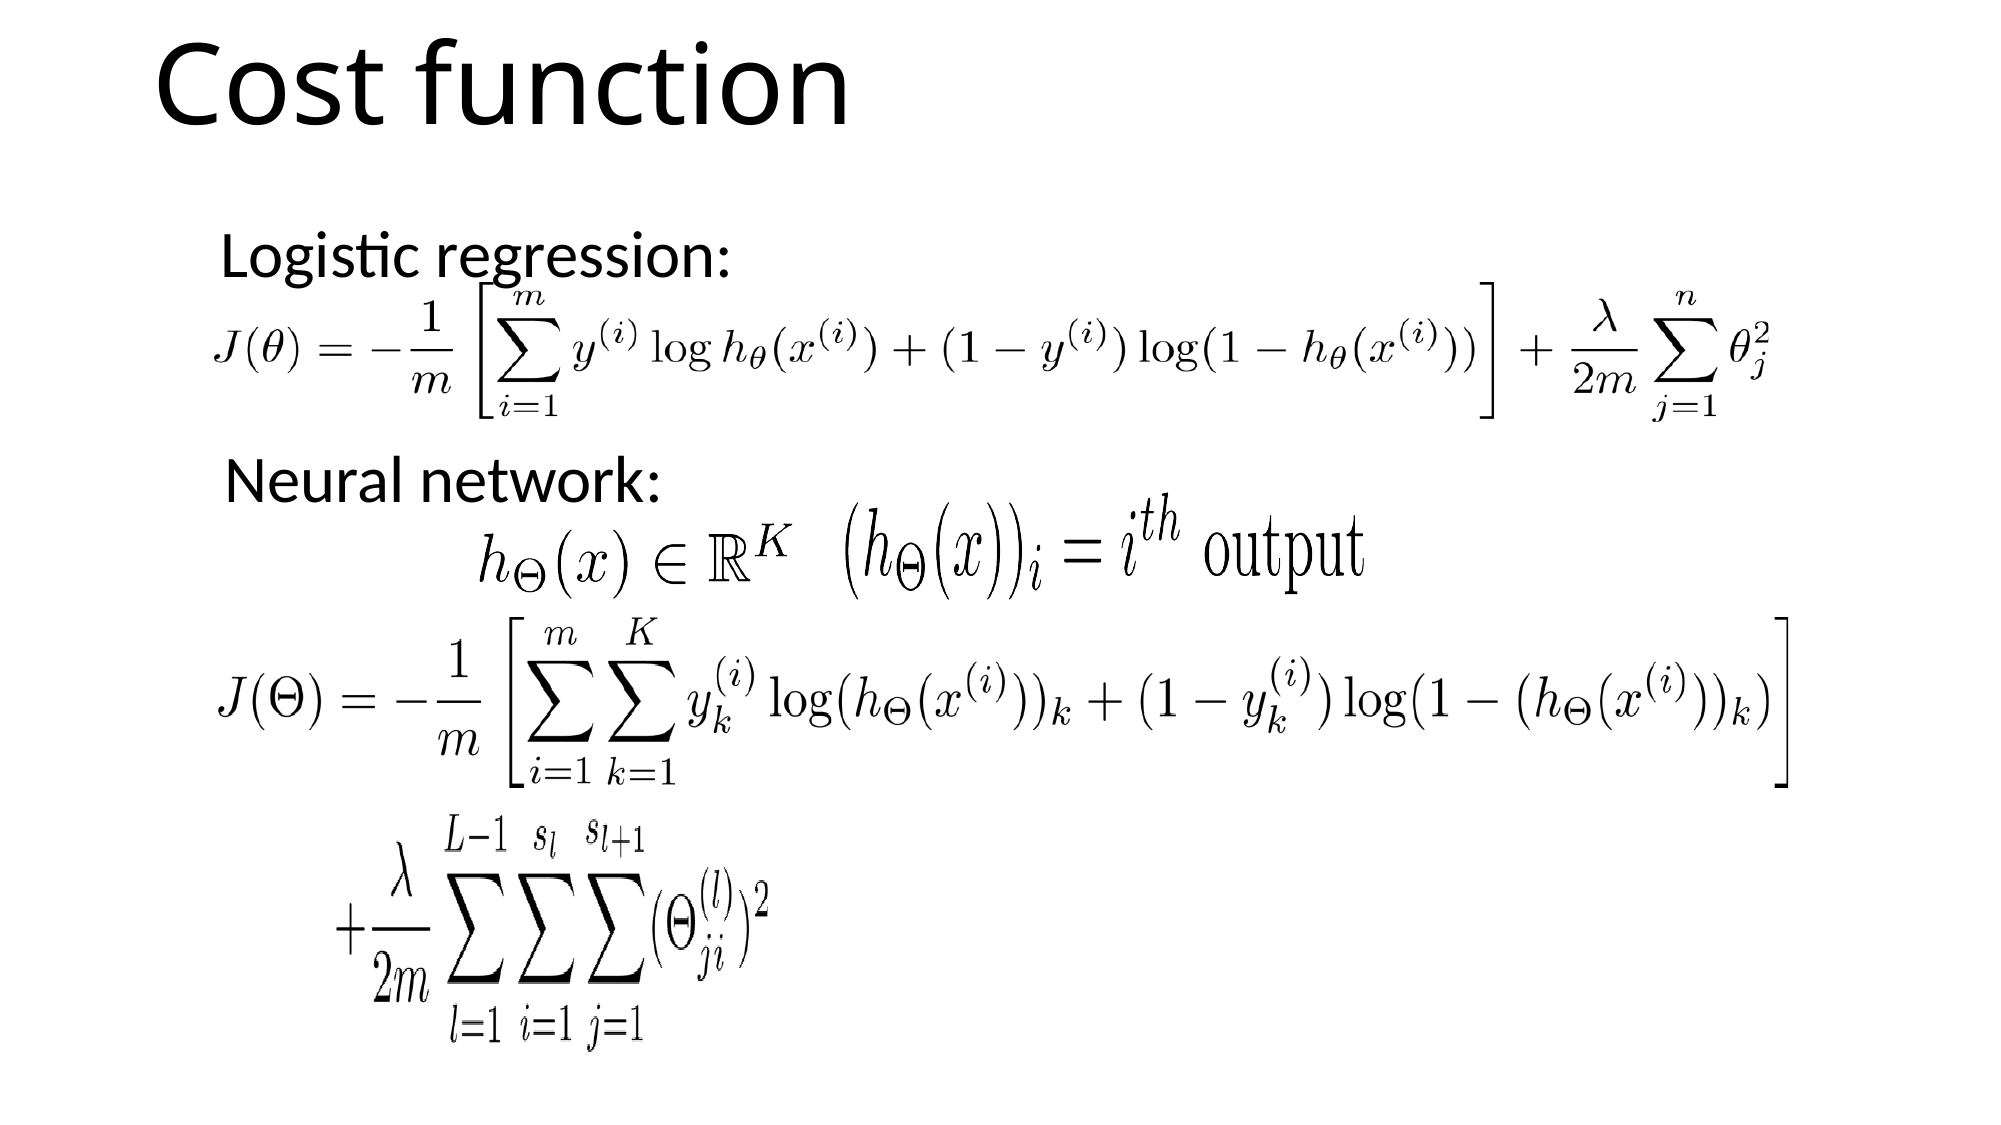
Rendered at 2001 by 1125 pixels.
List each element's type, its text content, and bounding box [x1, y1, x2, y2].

text_box Neural network: [209, 437, 860, 523]
list Logistic regression: [205, 212, 857, 298]
text_box [214, 282, 1769, 422]
title Cost function [137, 0, 1863, 197]
text_box [845, 492, 1364, 600]
text_box [479, 523, 793, 599]
text_box [336, 814, 768, 1052]
text_box [218, 617, 1789, 788]
